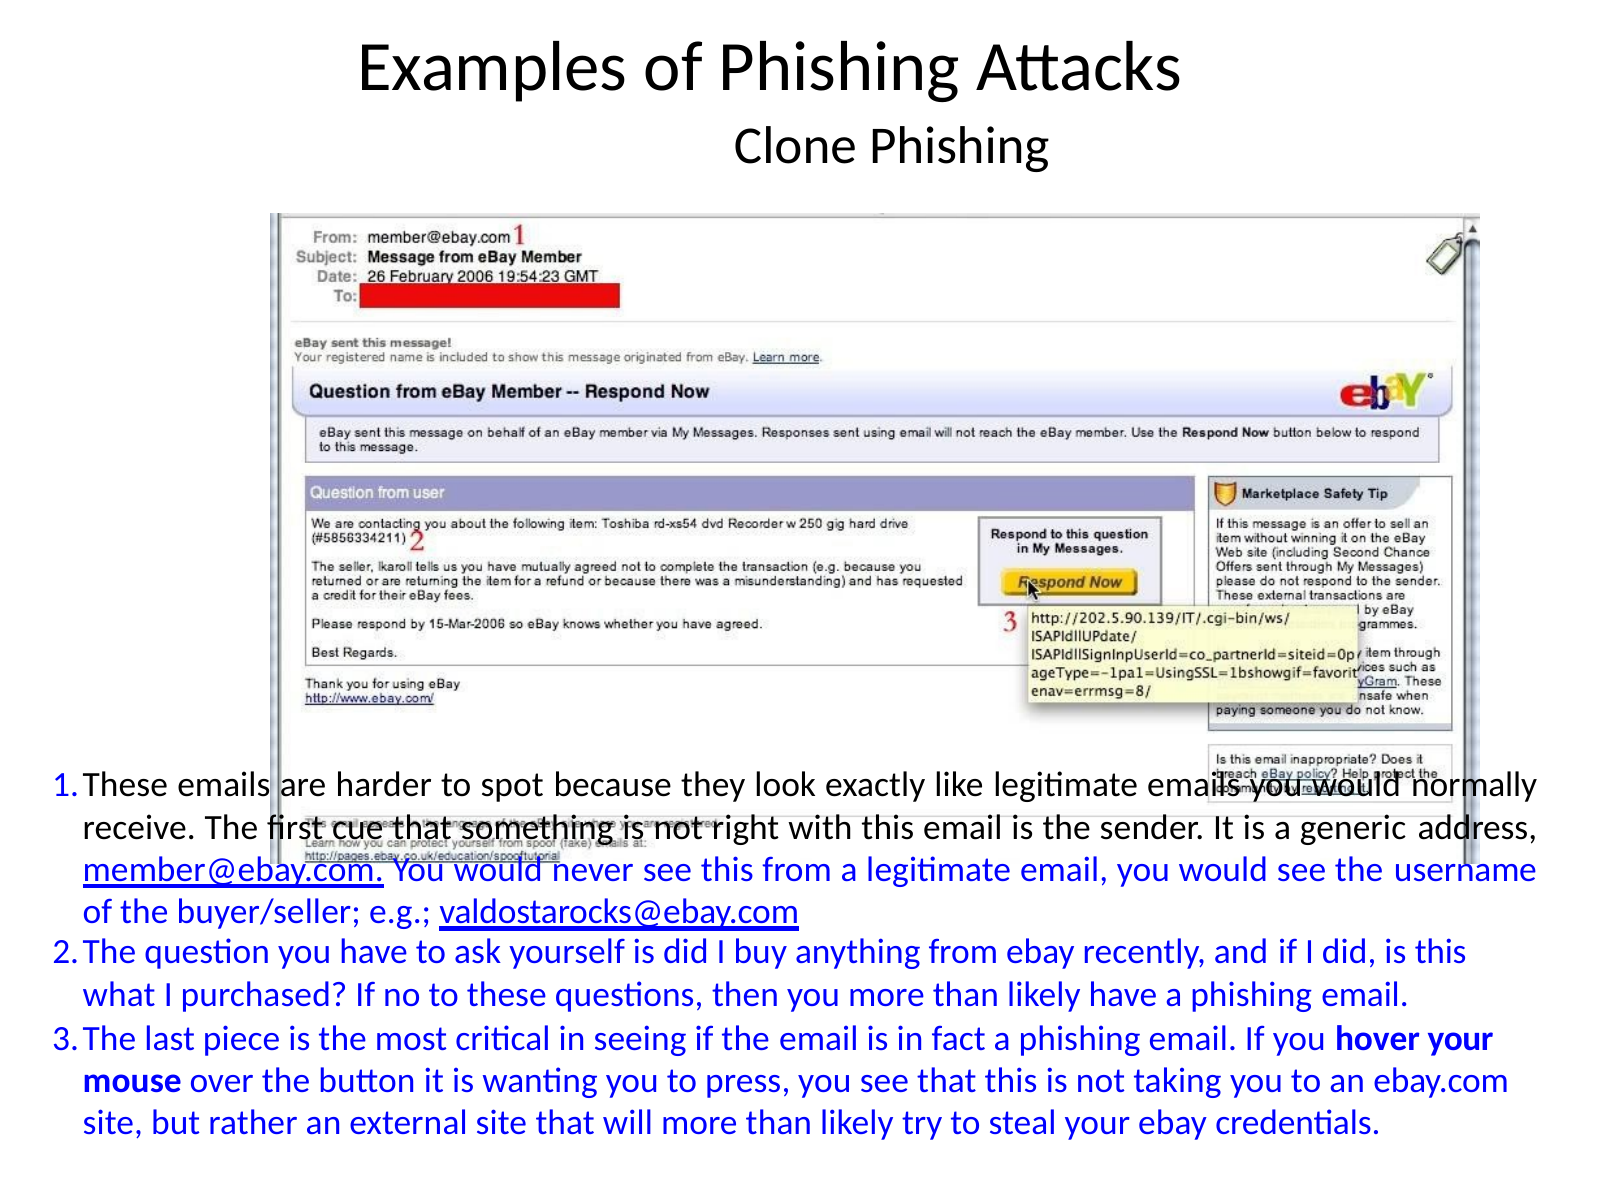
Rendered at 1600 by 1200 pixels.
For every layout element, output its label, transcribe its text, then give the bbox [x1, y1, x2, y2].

title Examples of Phishing Attacks Clone Phishing [71, 8, 1482, 220]
picture [270, 213, 1481, 864]
text_box These emails are harder to spot because they look exactly like legitimate emails you would normally receive. The first cue that something is not right with this email is the sender. It is a generic address, member@ebay.com. You would never see this from a legitimate email, you would see the username of the buyer/seller; e.g.; valdostarocks@ebay.com The question you have to ask yourself is did I buy anything from ebay recently, and if I did, is this what I purchased? If no to these questions, then you more than likely have a phishing email. The last piece is the most critical in seeing if the email is in fact a phishing email. If you hover your mouse over the button it is wanting you to press, you see that this is not taking you to an ebay.com site, but rather an external site that will more than likely try to steal your ebay credentials. [50, 757, 1538, 1142]
